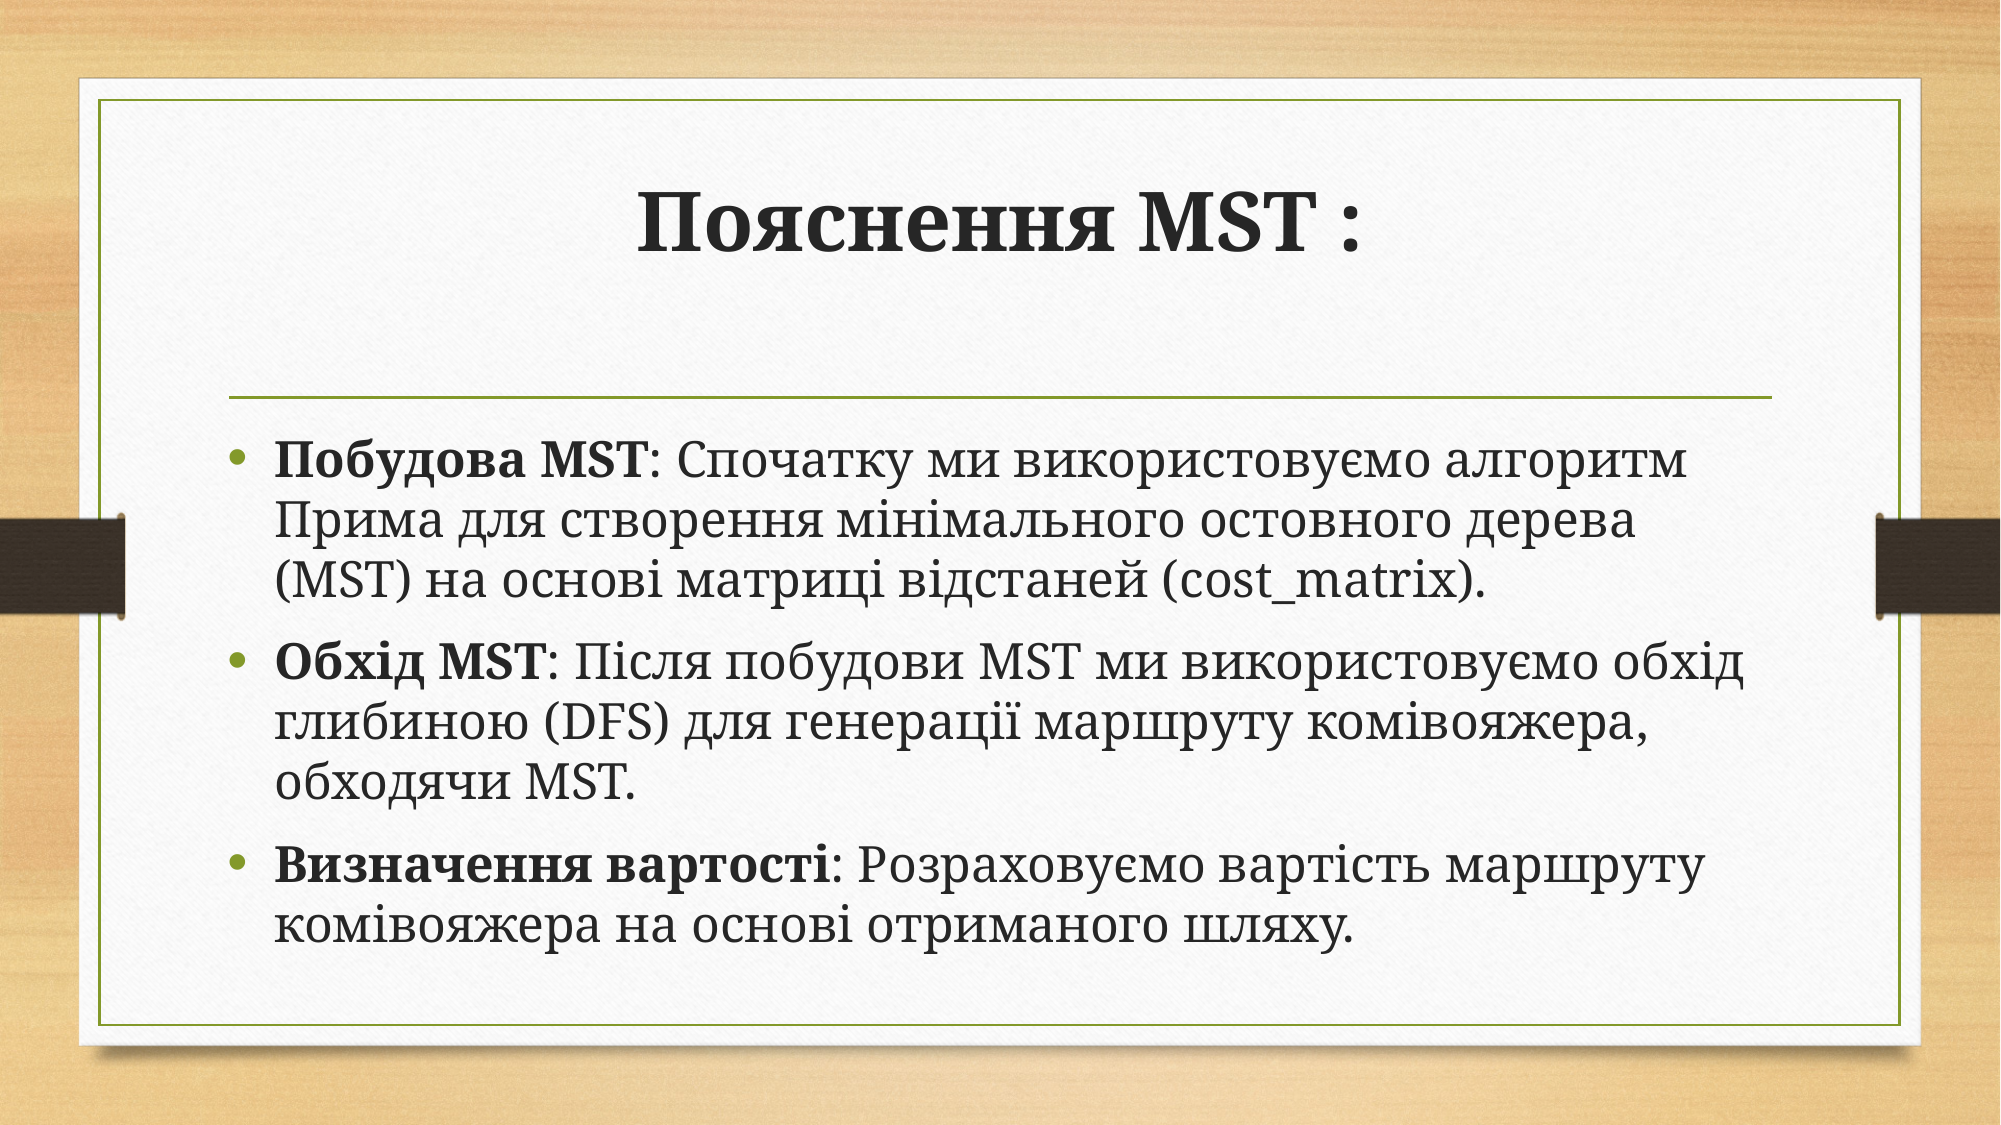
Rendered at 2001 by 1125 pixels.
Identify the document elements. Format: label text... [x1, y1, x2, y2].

title Пояснення MST : [212, 161, 1788, 375]
picture [0, 0, 2001, 1125]
list Побудова MST: Спочатку ми використовуємо алгоритм Прима для створення мінімального остовного дерева (MST) на основі матриці відстаней (cost_matrix). Обхід MST: Після побудови MST ми використовуємо обхід глибиною (DFS) для генерації маршруту комівояжера, обходячи MST. Визначення вартості: Розраховуємо вартість маршруту комівояжера на основі отриманого шляху. [212, 419, 1788, 964]
